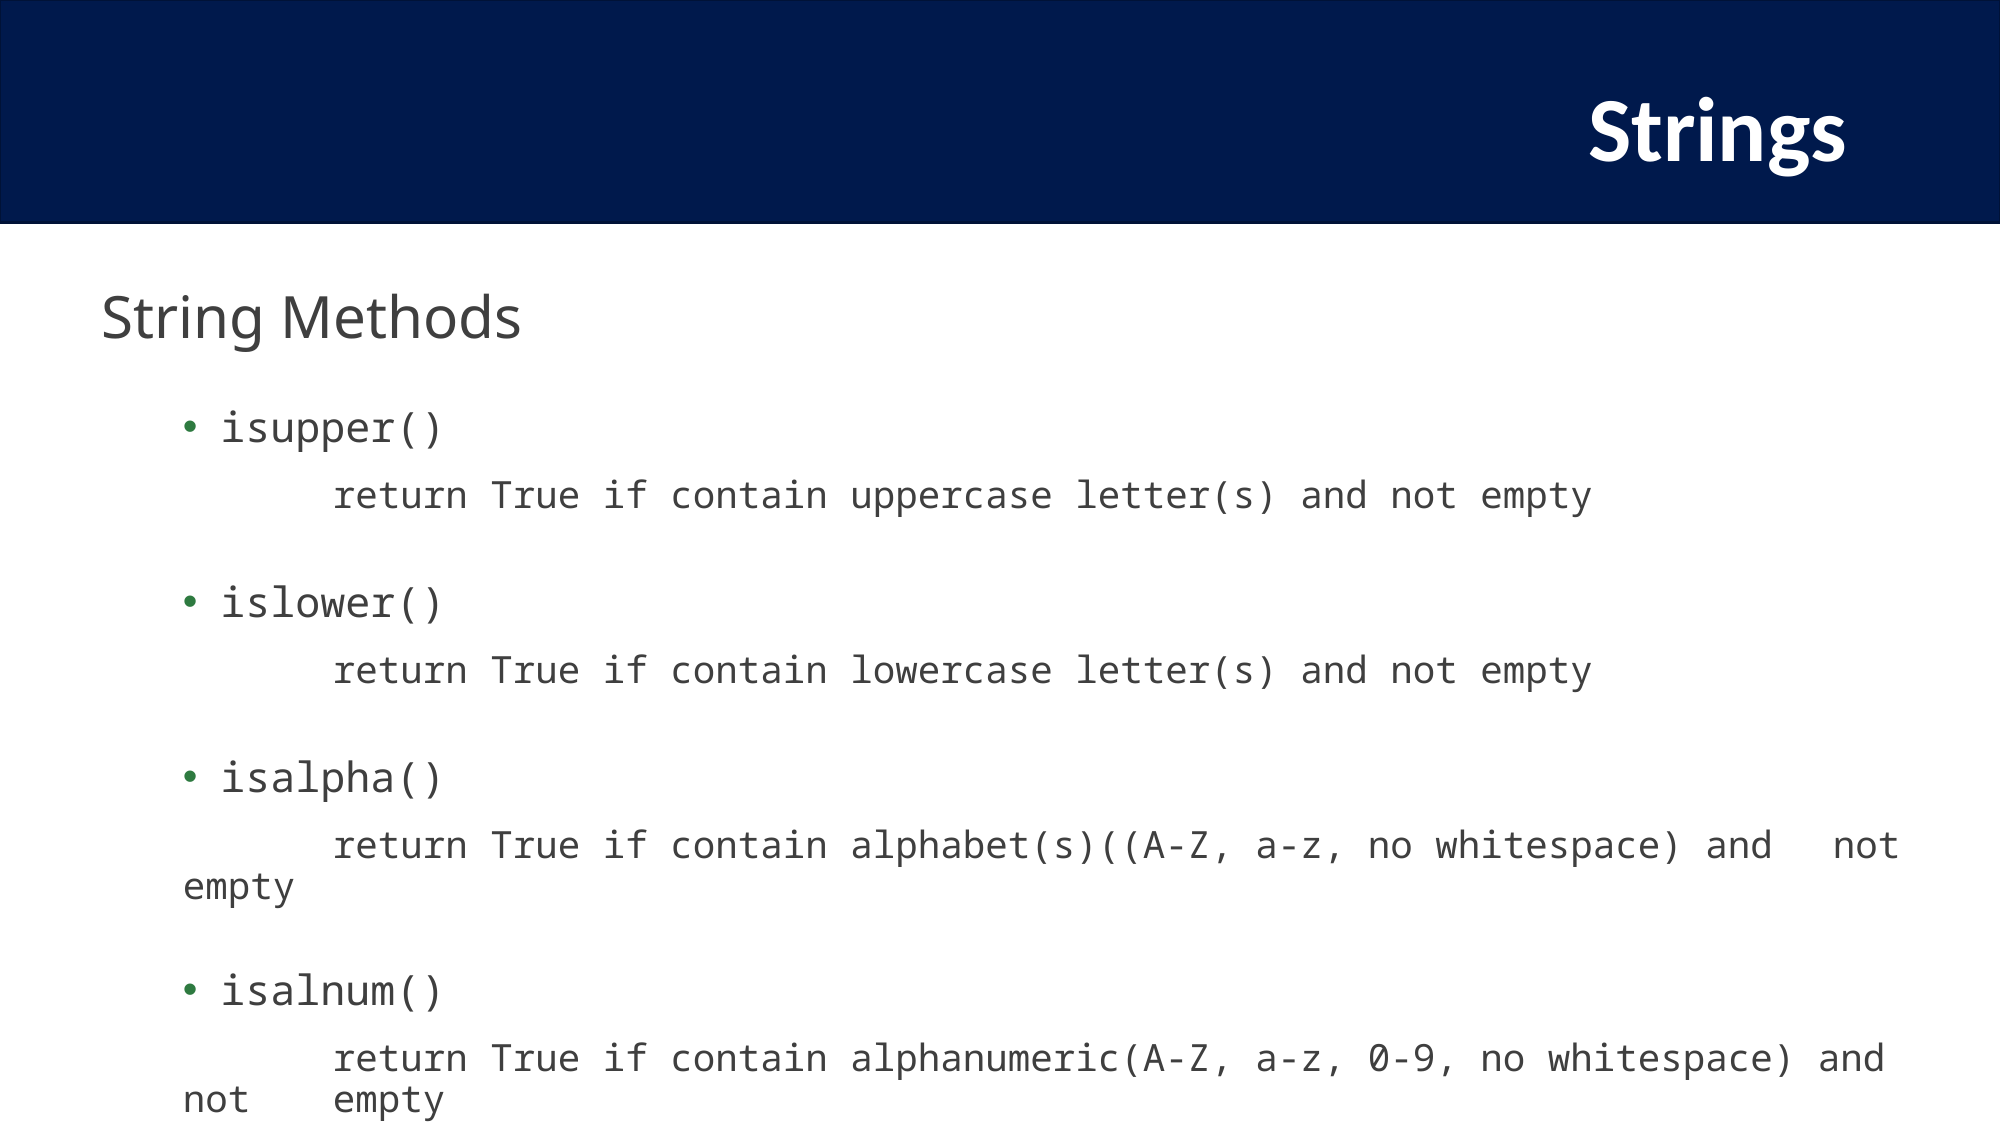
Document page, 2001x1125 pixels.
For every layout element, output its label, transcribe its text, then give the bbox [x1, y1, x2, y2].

title Strings [85, 34, 1863, 223]
text_box [0, 0, 2000, 223]
text_box String Methods [86, 280, 1196, 418]
text_box isupper() return True if contain uppercase letter(s) and not empty islower() return True if contain lowercase letter(s) and not empty isalpha() return True if contain alphabet(s)((A-Z, a-z, no whitespace) and not empty isalnum() return True if contain alphanumeric(A-Z, a-z, 0-9, no whitespace) and not empty [167, 398, 1946, 1091]
